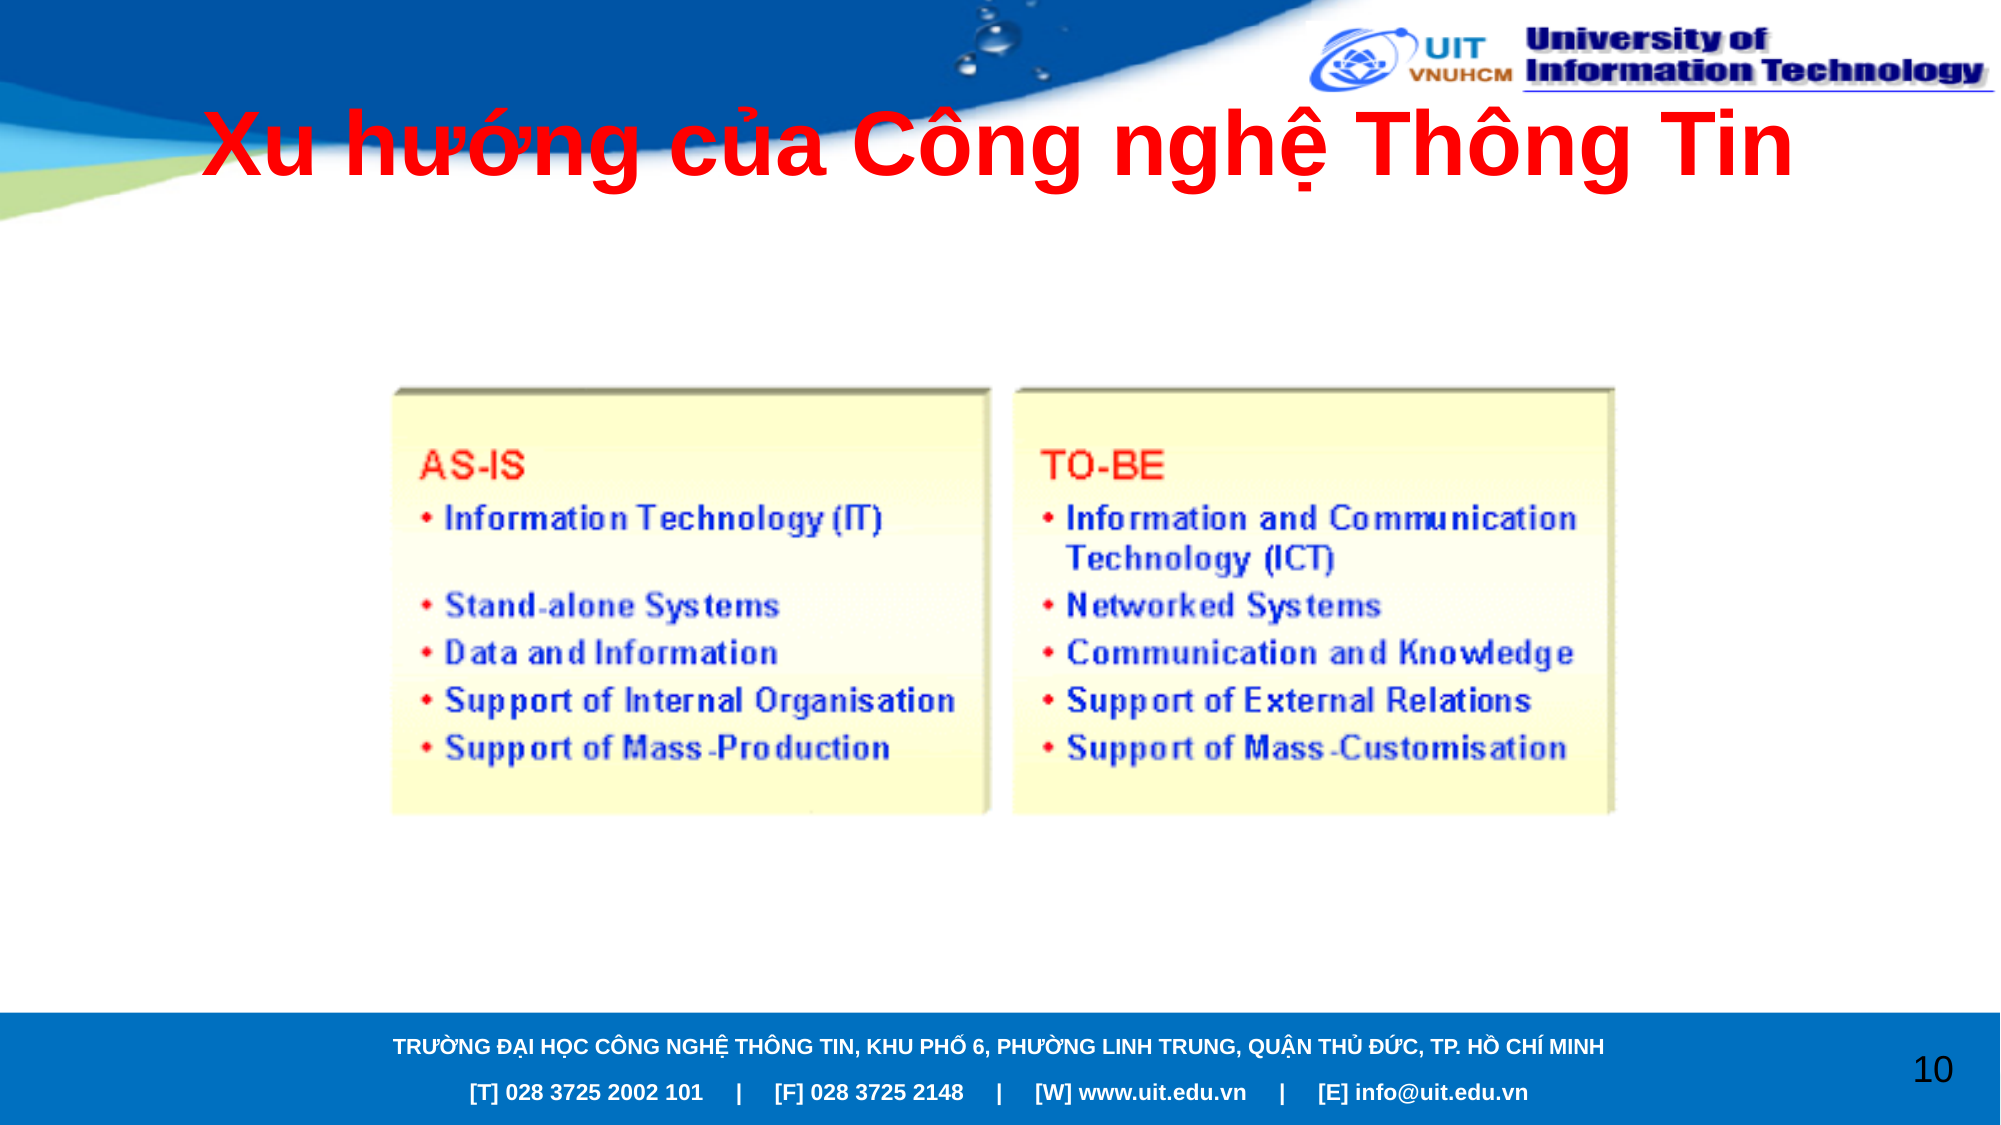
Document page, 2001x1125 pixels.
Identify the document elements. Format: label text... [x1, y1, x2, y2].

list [372, 262, 1627, 938]
title Xu hướng của Công nghệ Thông Tin [99, 45, 1900, 233]
picture [0, 0, 2001, 1125]
